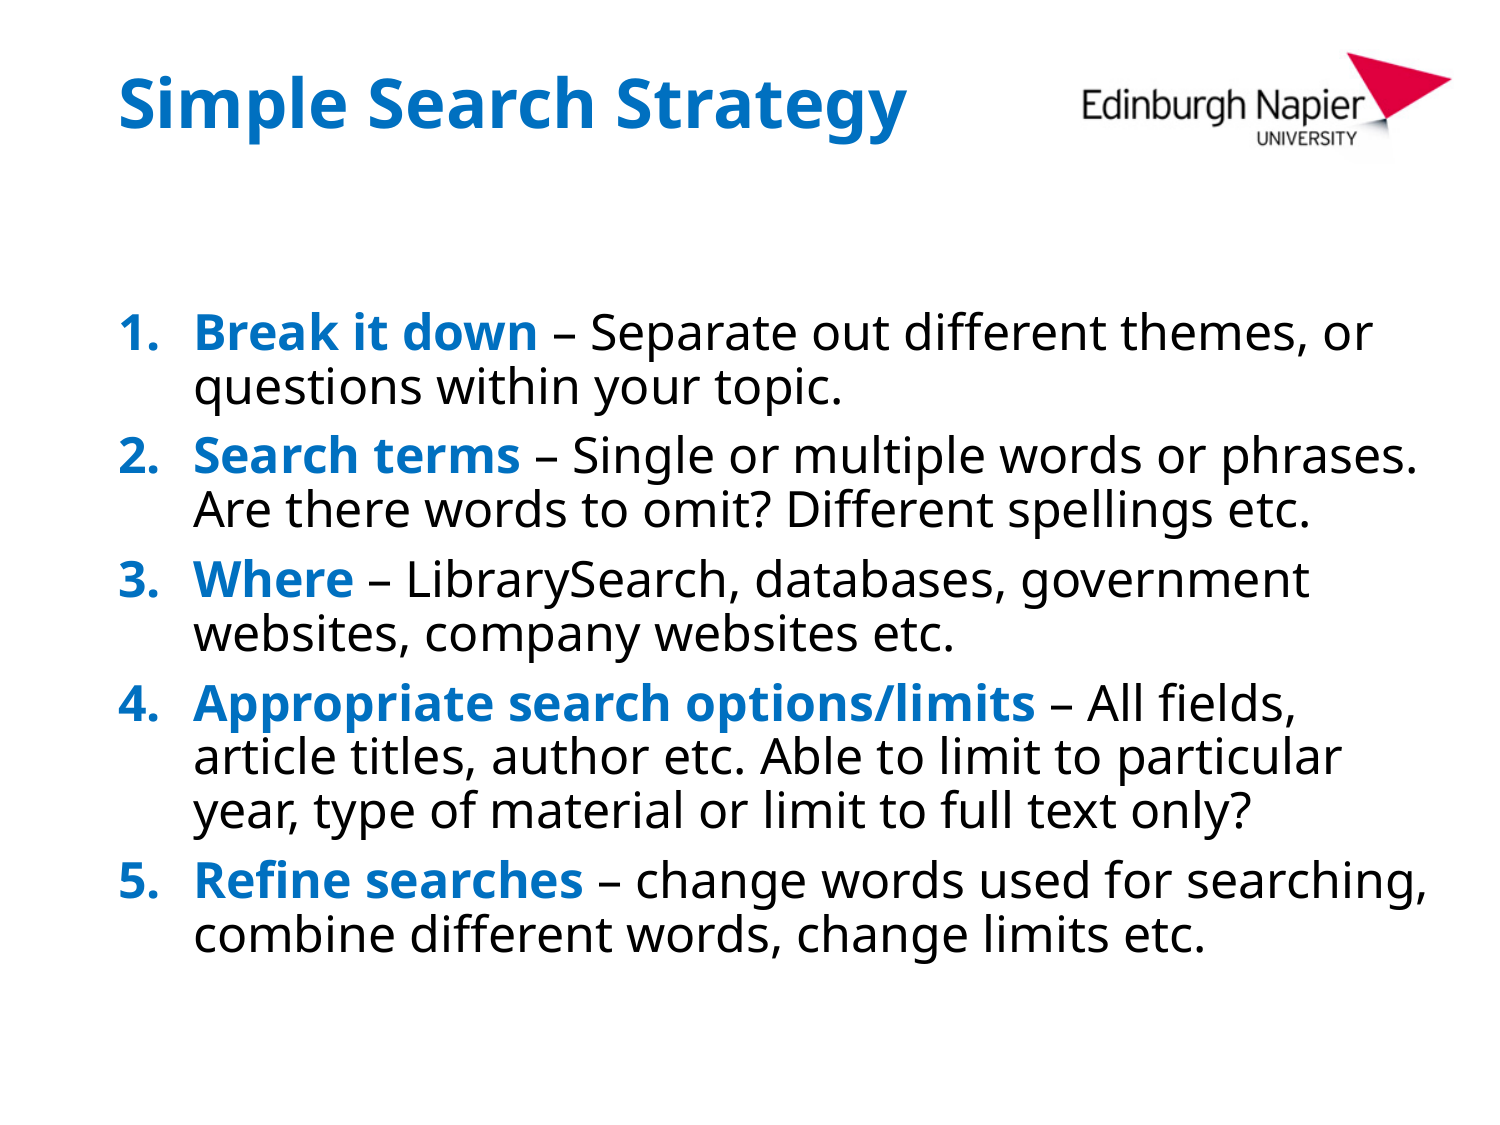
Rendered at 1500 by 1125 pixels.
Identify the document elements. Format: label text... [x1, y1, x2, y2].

list Break it down – Separate out different themes, or questions within your topic. Search terms – Single or multiple words or phrases. Are there words to omit? Different spellings etc. Where – LibrarySearch, databases, government websites, company websites etc. Appropriate search options/limits – All fields, article titles, author etc. Able to limit to particular year, type of material or limit to full text only? Refine searches – change words used for searching, combine different words, change limits etc. [103, 299, 1454, 1014]
title Simple Search Strategy [103, 0, 1397, 215]
picture [1080, 48, 1454, 164]
